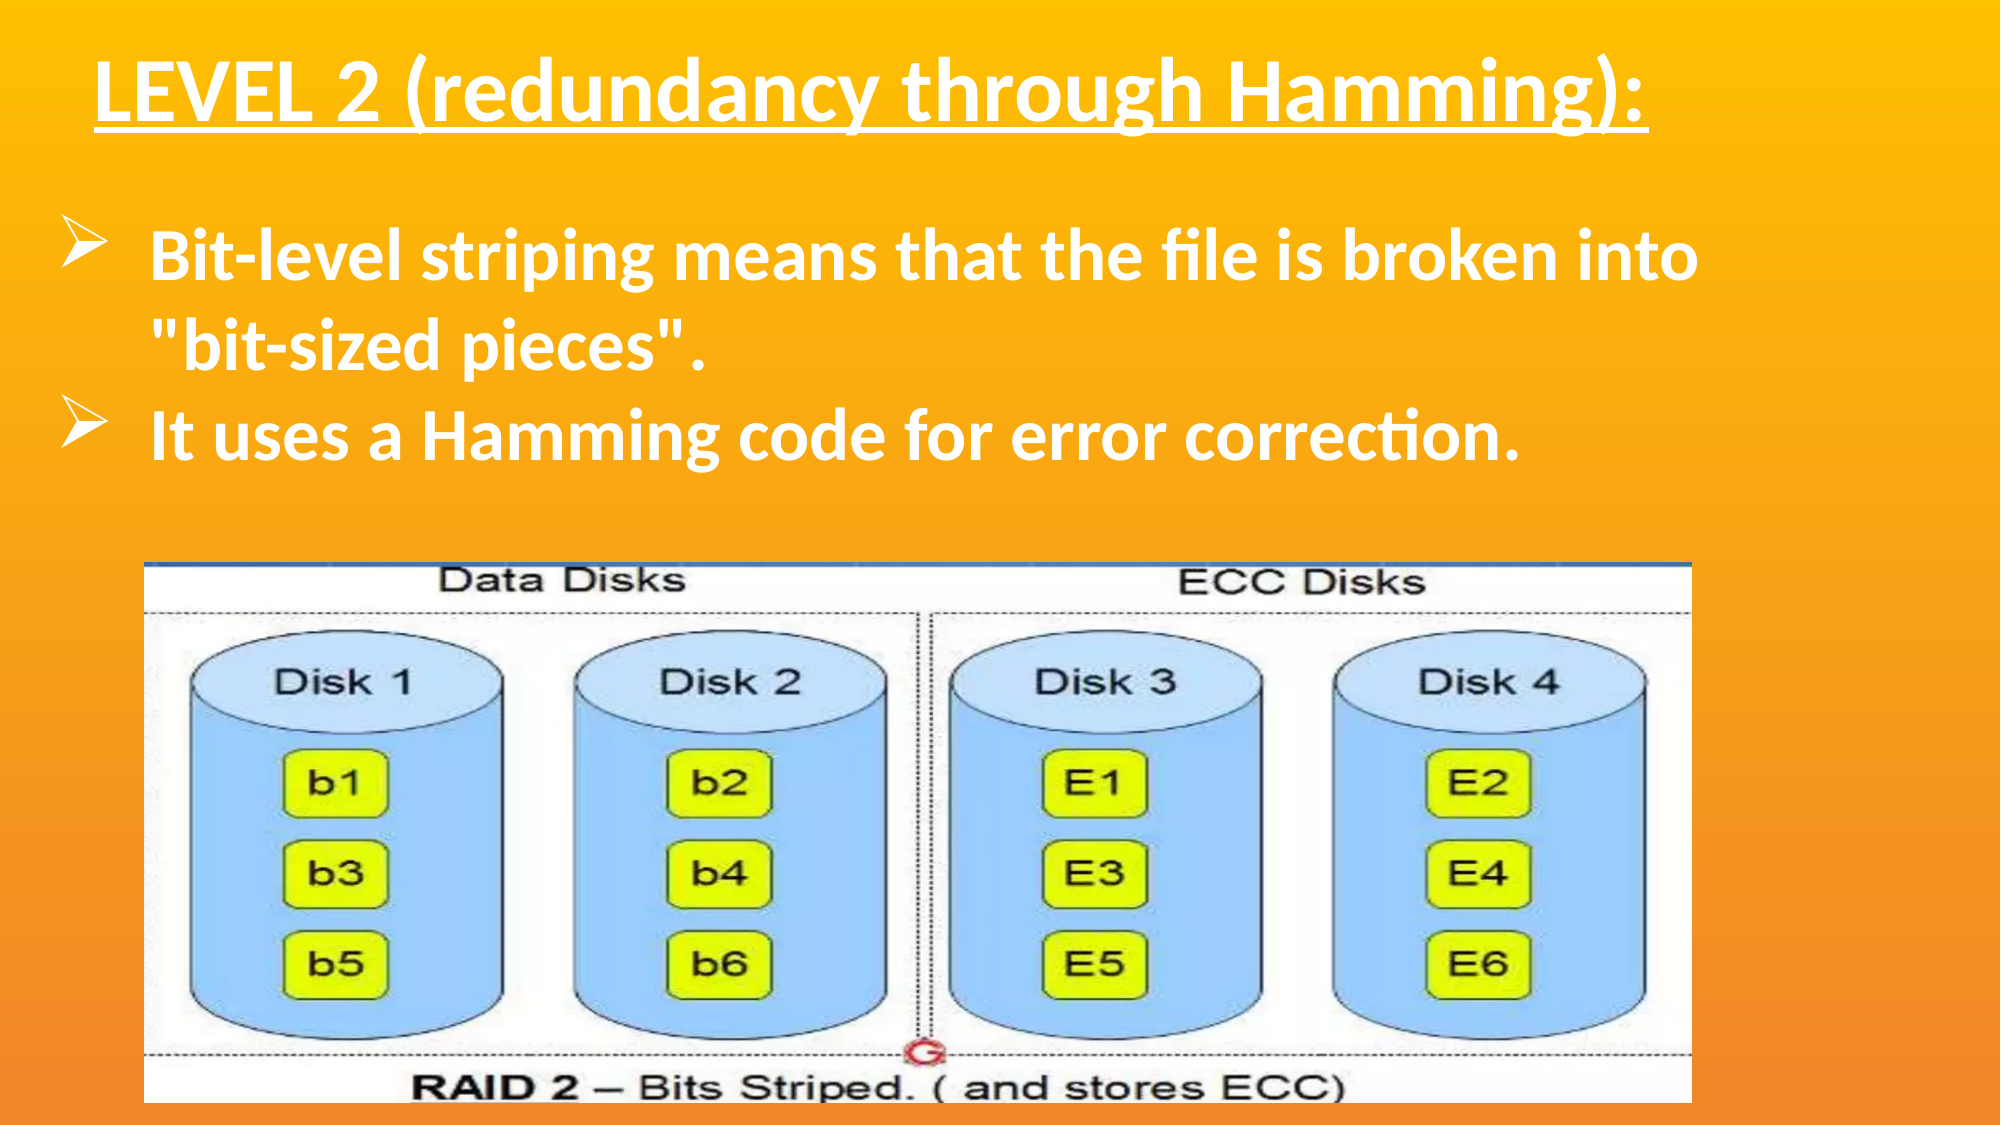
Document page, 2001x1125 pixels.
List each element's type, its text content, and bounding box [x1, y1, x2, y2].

picture [144, 562, 1692, 1103]
text_box ﻿﻿﻿﻿Bit-level striping means that the file is broken into "bit-sized pieces". ﻿﻿It uses a Hamming code for error correction. [41, 198, 1838, 573]
text_box LEVEL 2 (redundancy through Hamming): [78, 22, 1952, 147]
